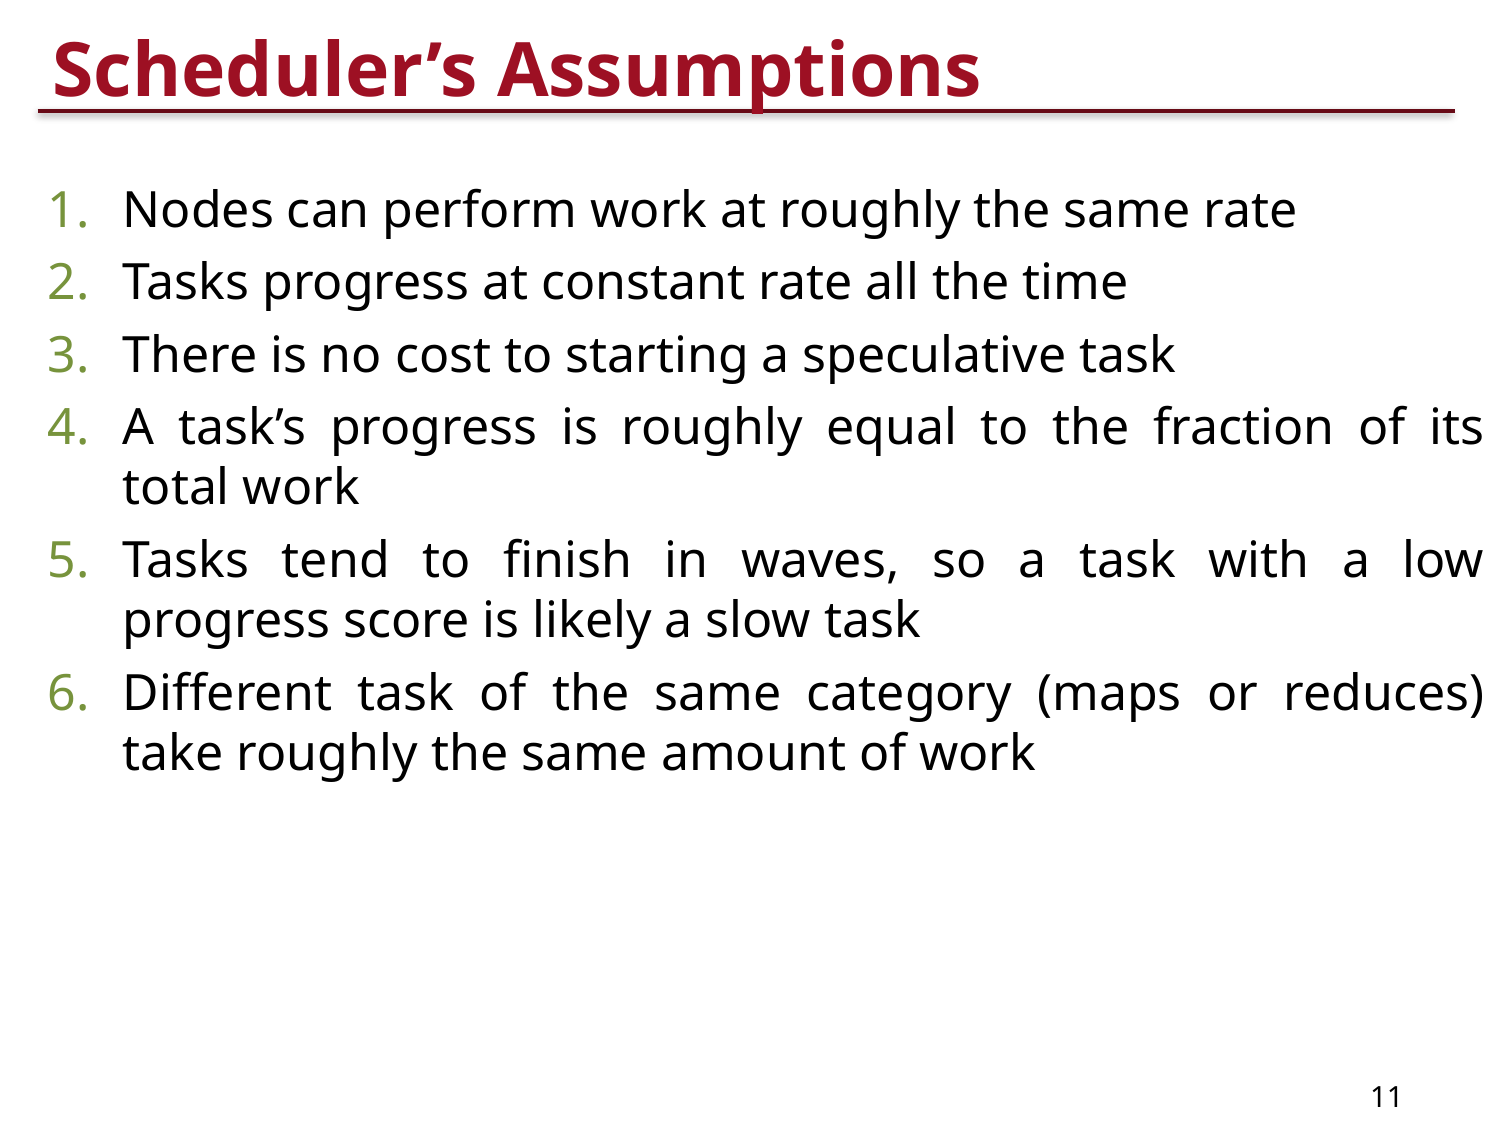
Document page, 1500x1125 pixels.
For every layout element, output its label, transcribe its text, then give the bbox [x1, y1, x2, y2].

list Nodes can perform work at roughly the same rate Tasks progress at constant rate all the time There is no cost to starting a speculative task A task’s progress is roughly equal to the fraction of its total work Tasks tend to finish in waves, so a task with a low progress score is likely a slow task Different task of the same category (maps or reduces) take roughly the same amount of work [23, 119, 1500, 721]
title Scheduler’s Assumptions [37, 13, 1455, 119]
text_box 11 [1355, 1071, 1467, 1120]
